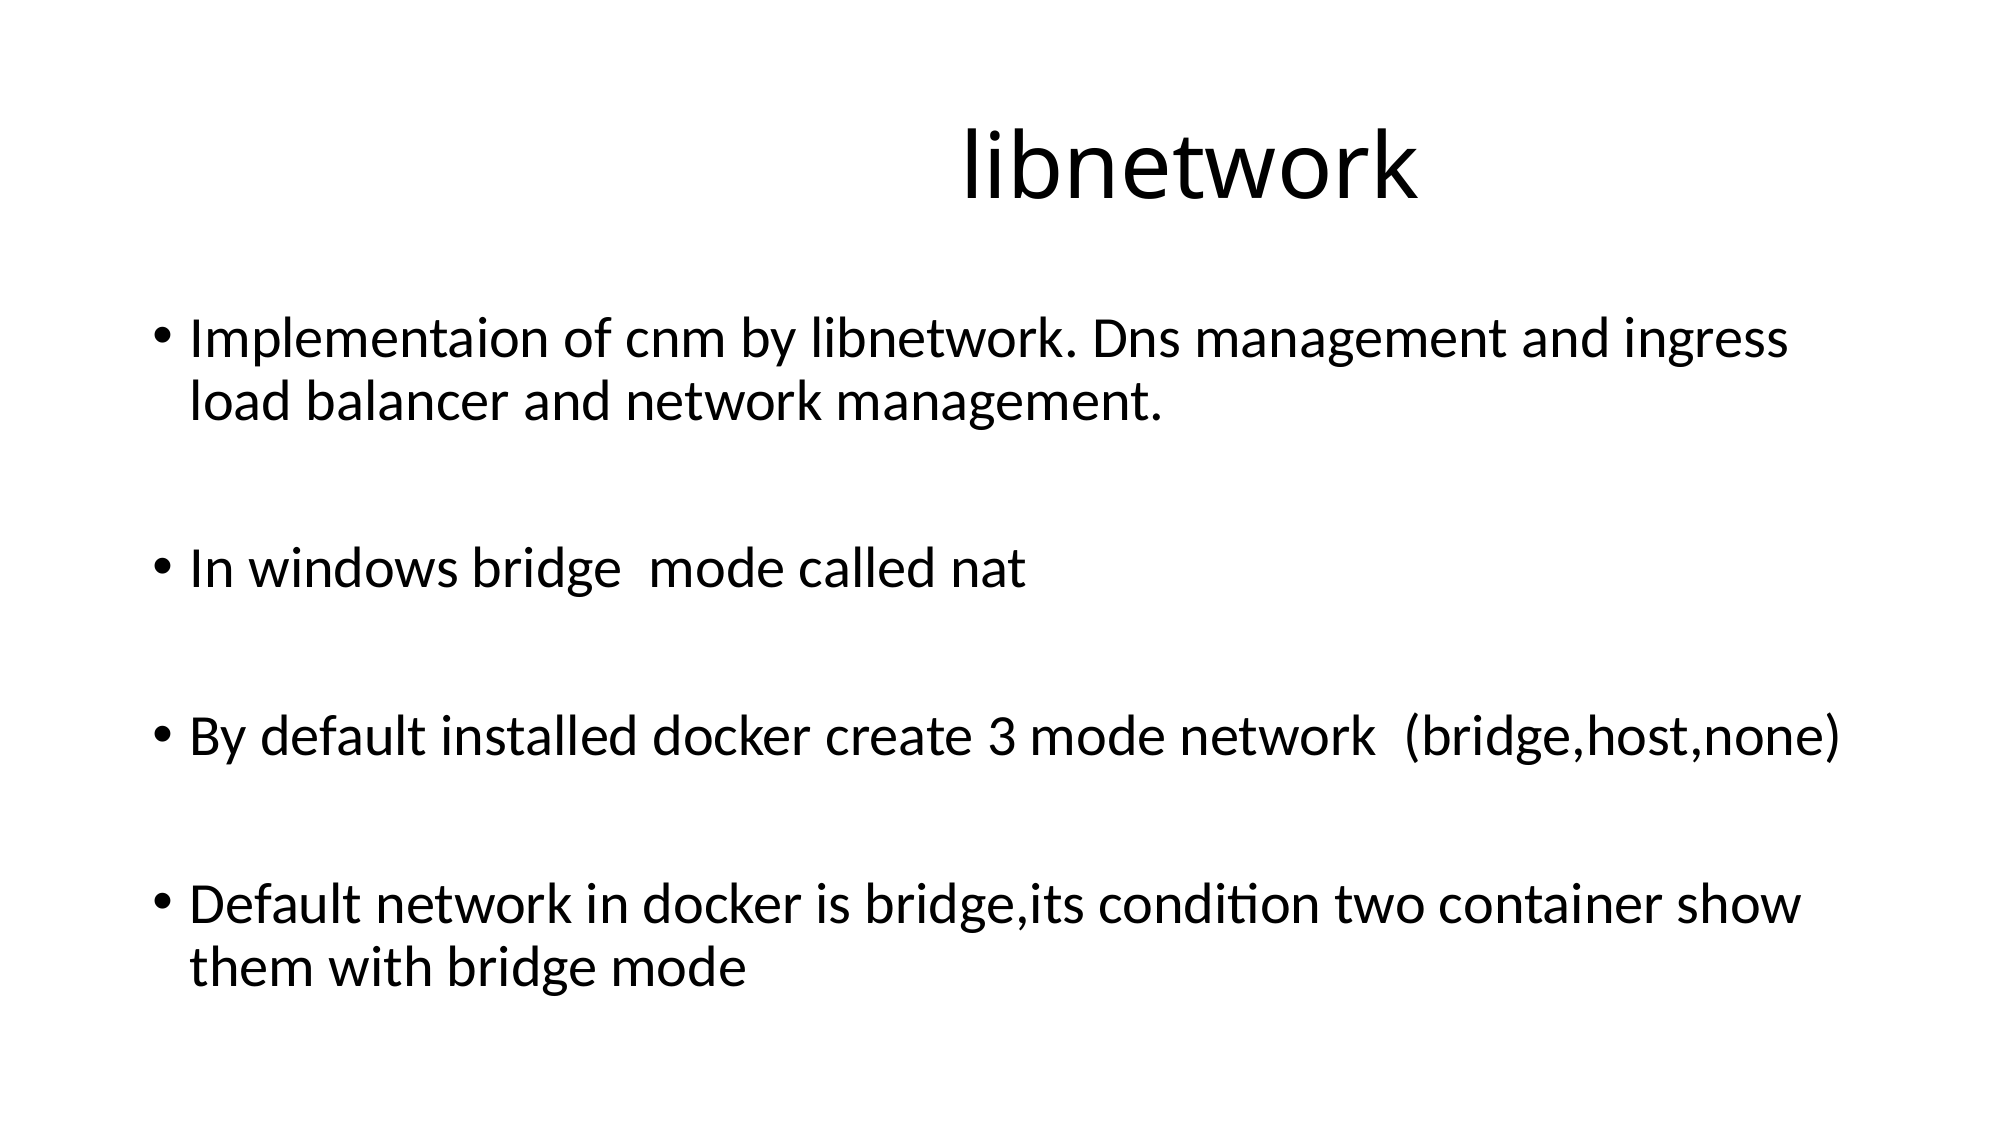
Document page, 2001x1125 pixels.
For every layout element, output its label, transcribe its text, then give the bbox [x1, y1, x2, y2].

list Implementaion of cnm by libnetwork. Dns management and ingress load balancer and network management. In windows bridge mode called nat By default installed docker create 3 mode network (bridge,host,none) Default network in docker is bridge,its condition two container show them with bridge mode [137, 299, 1863, 1014]
title libnetwork [137, 59, 1863, 278]
